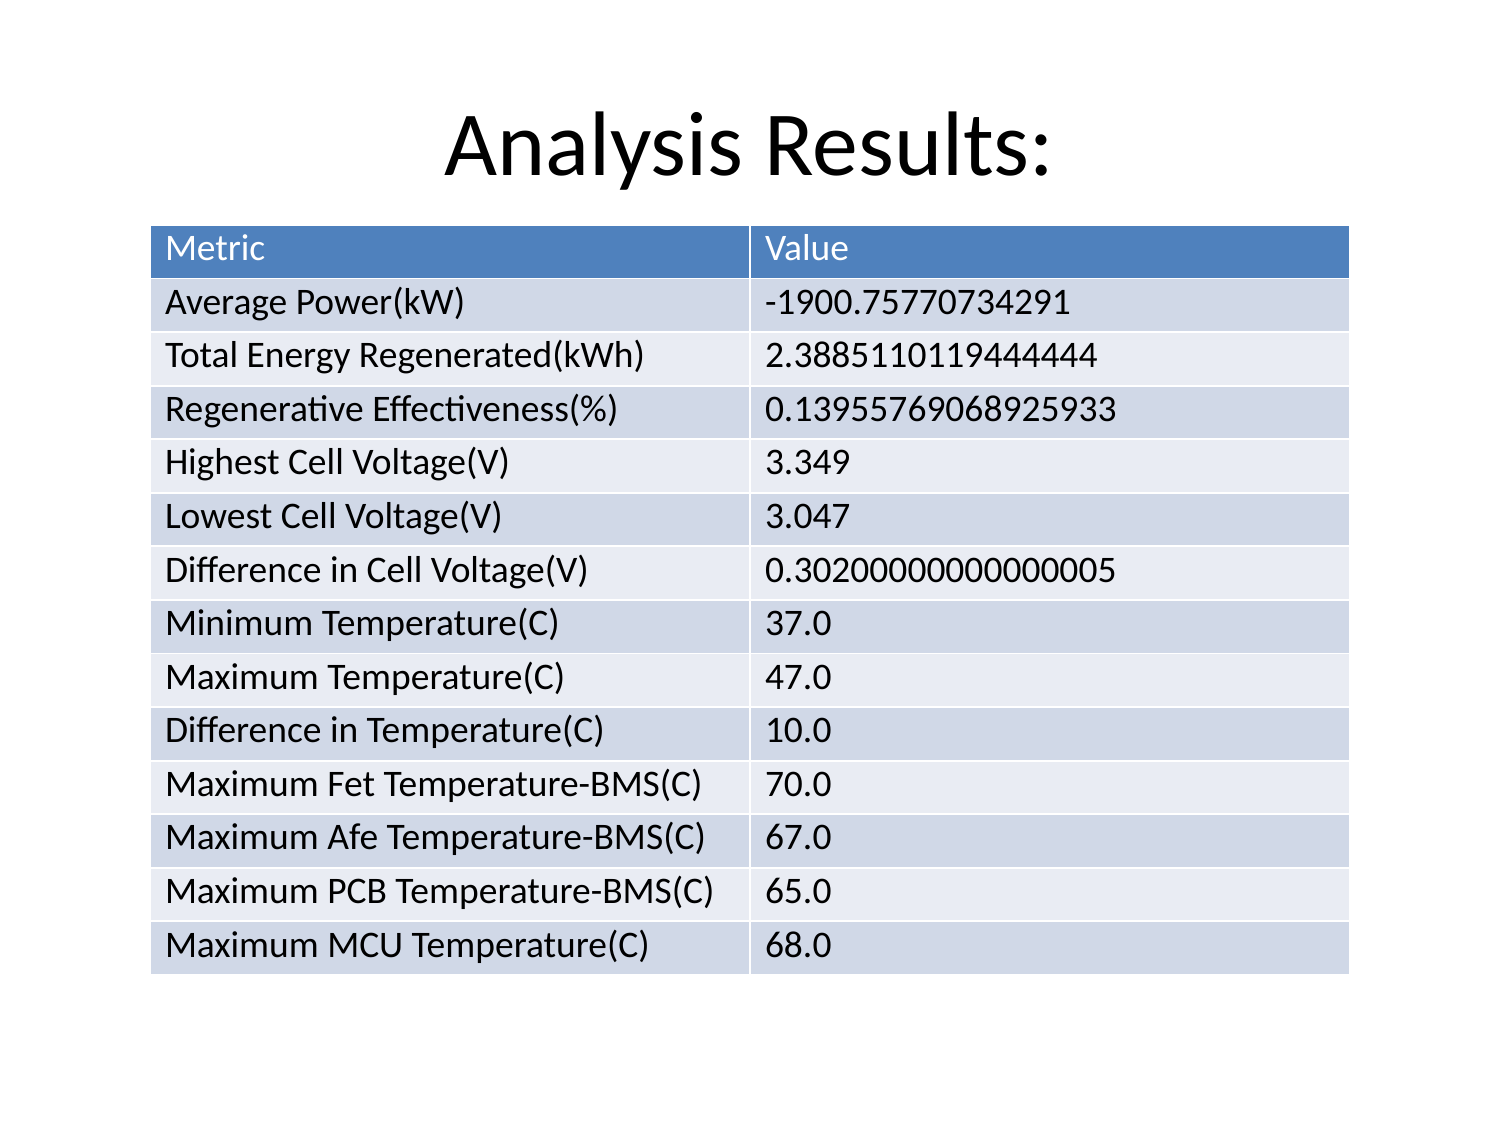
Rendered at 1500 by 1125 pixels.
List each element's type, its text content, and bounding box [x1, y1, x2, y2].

table_cell 3.047 [751, 494, 1349, 545]
table_cell Regenerative Effectiveness(%) [151, 387, 749, 438]
table_cell Maximum MCU Temperature(C) [151, 922, 749, 974]
table_cell 3.349 [751, 440, 1349, 492]
table_cell 0.13955769068925933 [751, 387, 1349, 438]
table_cell 47.0 [751, 654, 1349, 706]
table_cell Minimum Temperature(C) [151, 601, 749, 653]
table_cell 0.30200000000000005 [751, 547, 1349, 599]
table_cell Lowest Cell Voltage(V) [151, 494, 749, 545]
table_cell Maximum Temperature(C) [151, 654, 749, 706]
table_cell 65.0 [751, 869, 1349, 920]
table_cell Total Energy Regenerated(kWh) [151, 333, 749, 385]
table_cell 10.0 [751, 708, 1349, 760]
table_header Value [751, 226, 1349, 278]
table_cell 2.3885110119444444 [751, 333, 1349, 385]
table_cell Highest Cell Voltage(V) [151, 440, 749, 492]
table_cell -1900.75770734291 [751, 279, 1349, 331]
title Analysis Results: [75, 45, 1425, 233]
table_cell Maximum Afe Temperature-BMS(C) [151, 815, 749, 867]
table_cell 68.0 [751, 922, 1349, 974]
table_cell 67.0 [751, 815, 1349, 867]
table_header Metric [151, 226, 749, 278]
table_cell Average Power(kW) [151, 279, 749, 331]
table_cell Difference in Cell Voltage(V) [151, 547, 749, 599]
table_cell Maximum Fet Temperature-BMS(C) [151, 762, 749, 813]
table_cell 37.0 [751, 601, 1349, 653]
table_cell 70.0 [751, 762, 1349, 813]
table_cell Difference in Temperature(C) [151, 708, 749, 760]
table_cell Maximum PCB Temperature-BMS(C) [151, 869, 749, 920]
